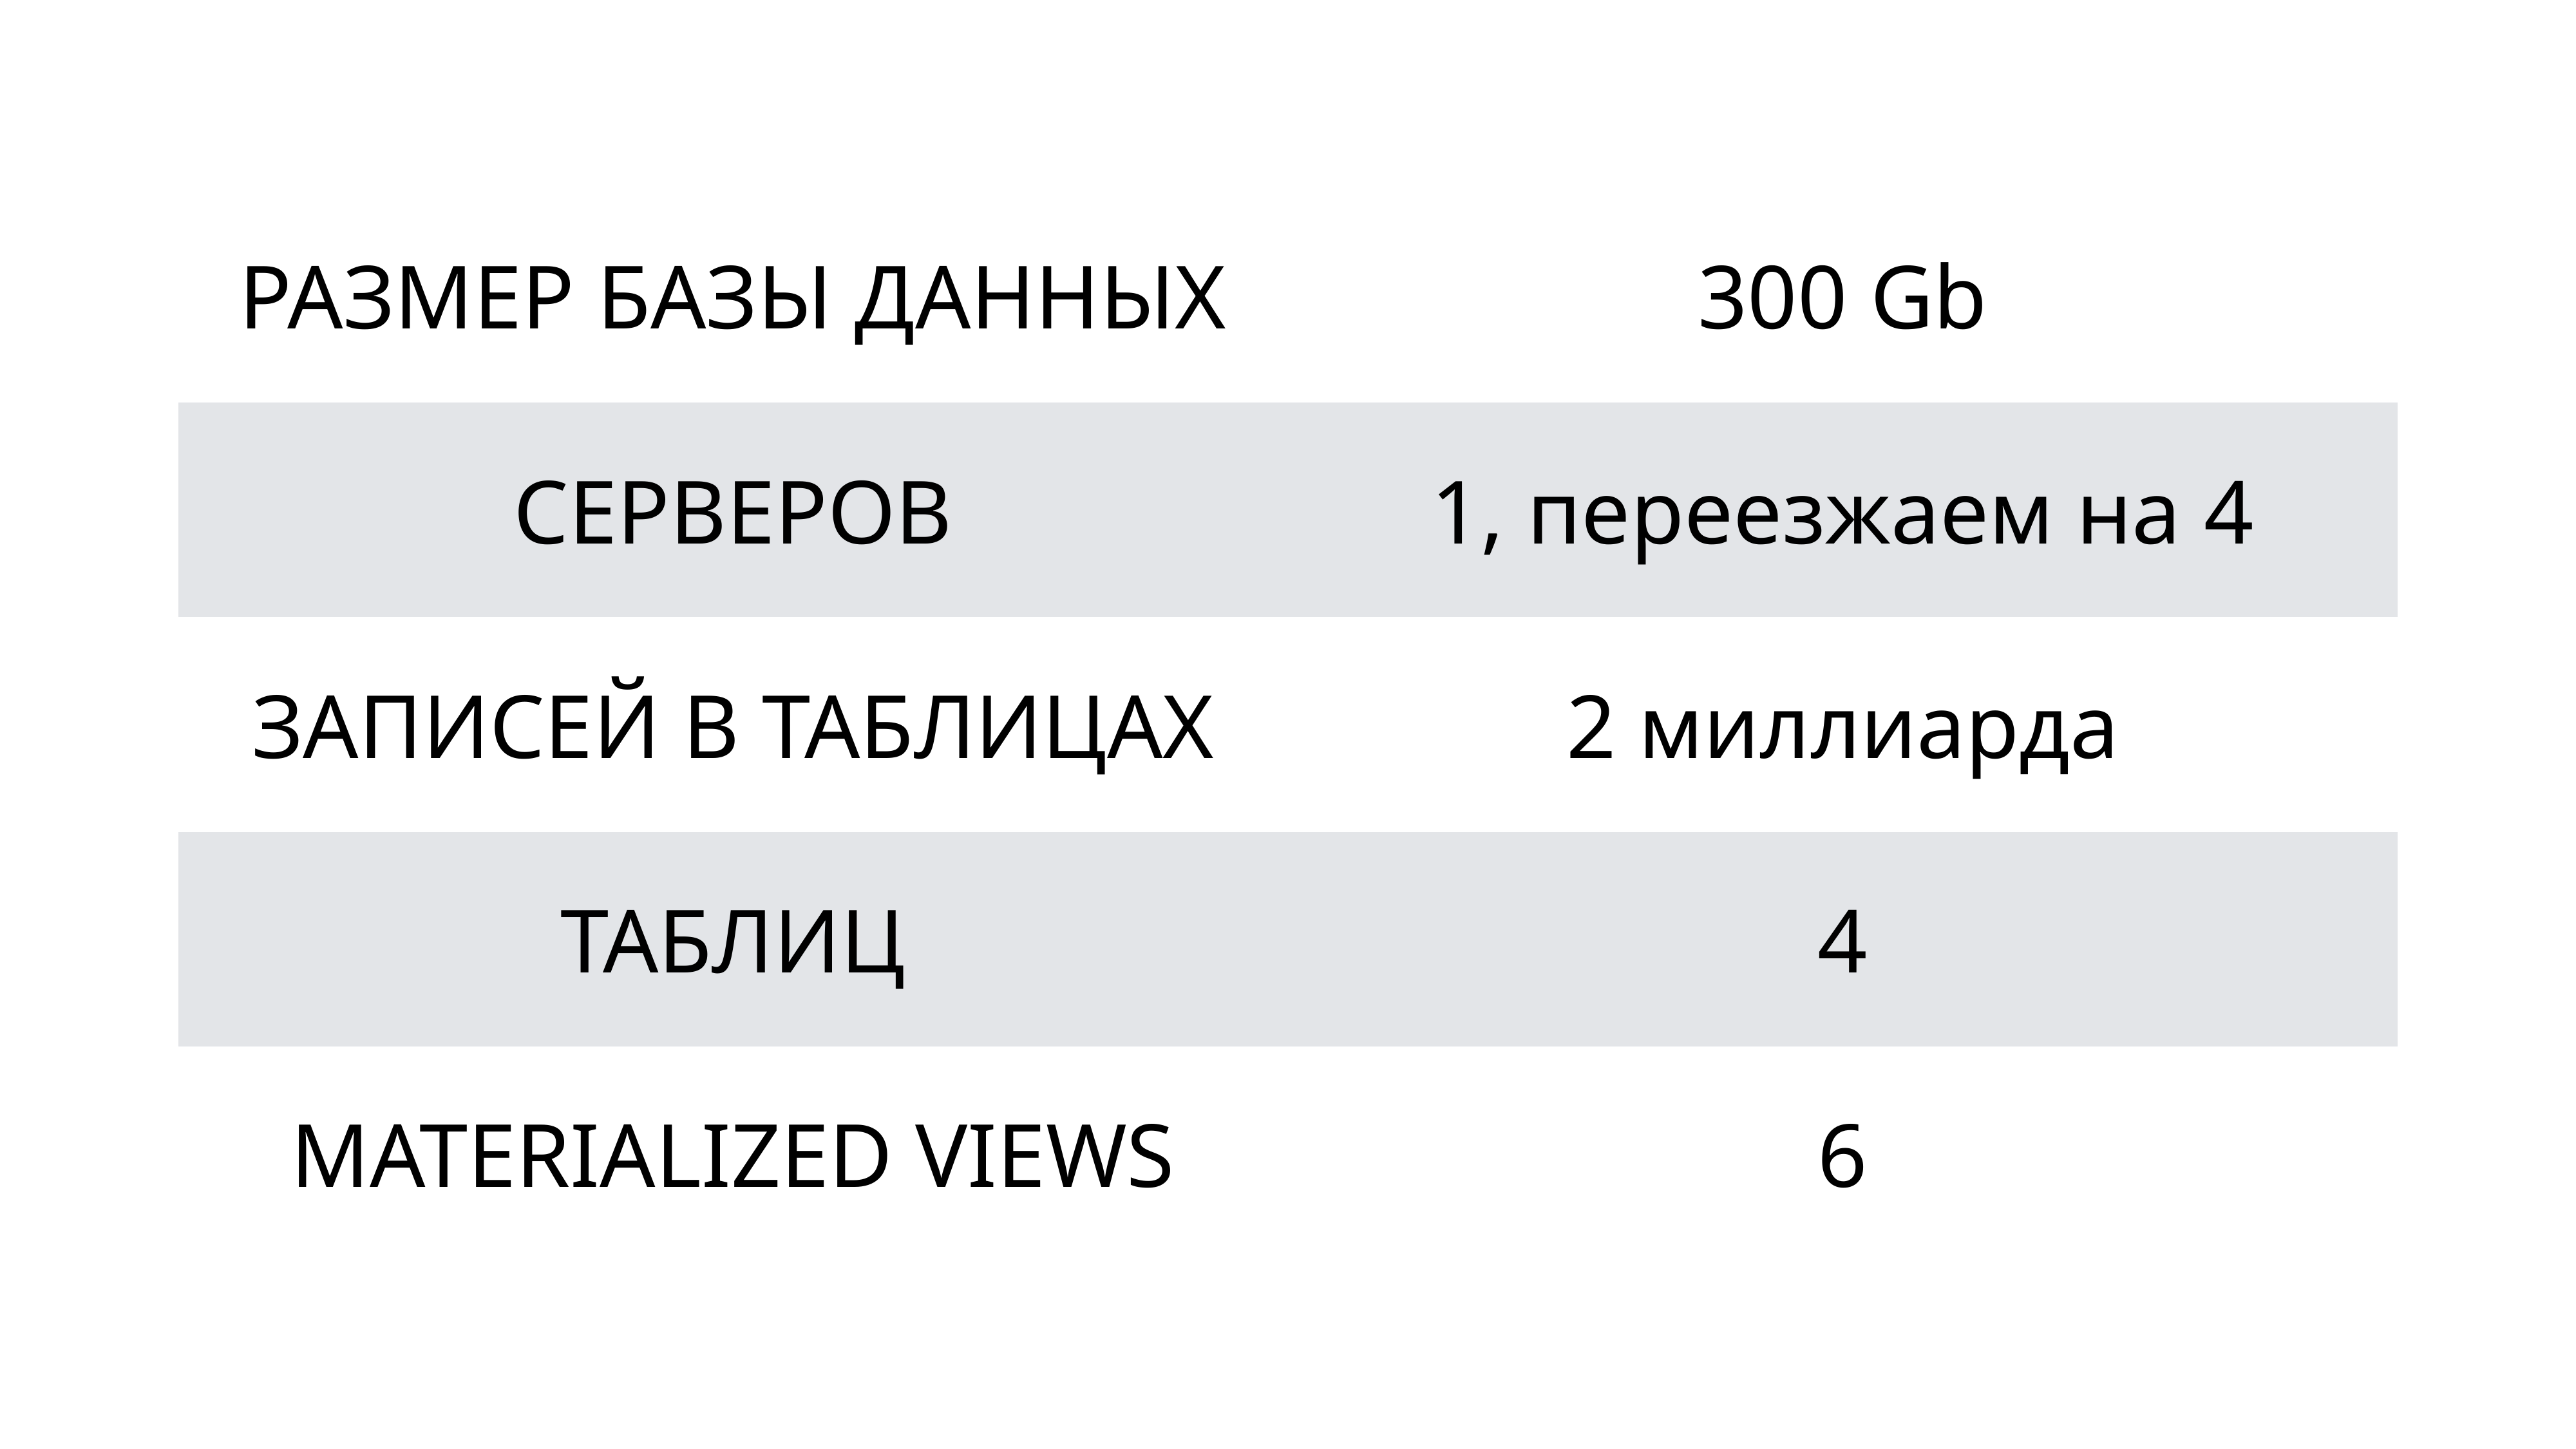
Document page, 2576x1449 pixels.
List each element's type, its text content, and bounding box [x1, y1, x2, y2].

table_cell СЕРВЕРОВ [178, 402, 1288, 617]
table_cell MATERIALIZED VIEWS [178, 1046, 1288, 1261]
table_cell 4 [1288, 832, 2398, 1046]
table_header 300 Gb [1288, 188, 2398, 402]
table_cell ТАБЛИЦ [178, 832, 1288, 1046]
table_cell 1, переезжаем на 4 [1288, 402, 2398, 617]
table_header РАЗМЕР БАЗЫ ДАННЫХ [178, 188, 1288, 402]
table_cell ЗАПИСЕЙ В ТАБЛИЦАХ [178, 617, 1288, 832]
table_cell 2 миллиарда [1288, 617, 2398, 832]
table_cell 6 [1288, 1046, 2398, 1261]
